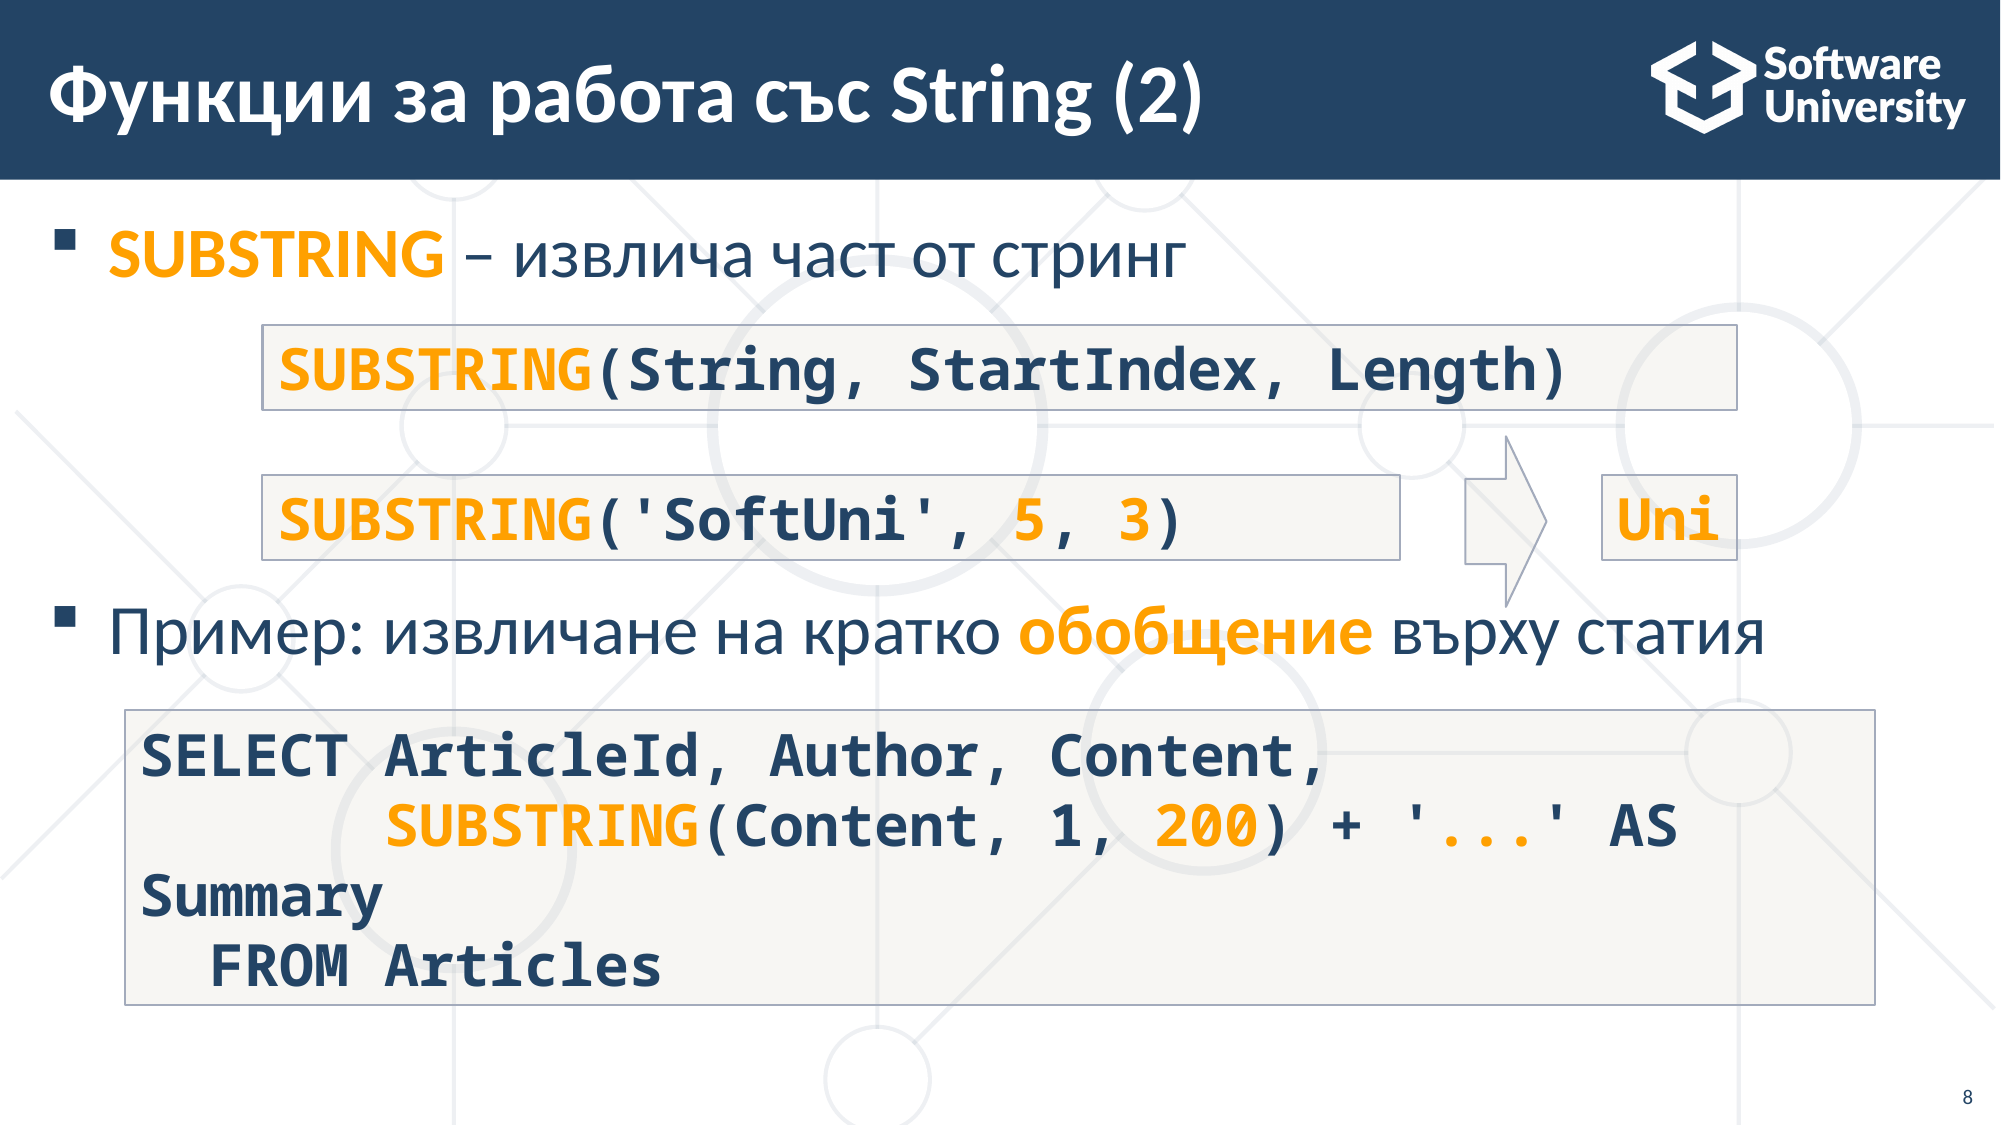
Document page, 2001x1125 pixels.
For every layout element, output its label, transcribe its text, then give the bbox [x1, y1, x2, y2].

picture [1651, 41, 1966, 134]
title Функции за работа със String (2) [31, 16, 1625, 162]
text_box SELECT ArticleId, Author, Content, SUBSTRING(Content, 1, 200) + '...' AS Summary FROM Articles [125, 710, 1875, 1006]
text_box SUBSTRING(String, StartIndex, Length) [262, 324, 1738, 410]
list SUBSTRING – извлича част от стринг Пример: извличане на кратко обобщение върху статия [31, 196, 1970, 1104]
slide_number 8 [1927, 1067, 1989, 1117]
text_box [262, 436, 1738, 607]
